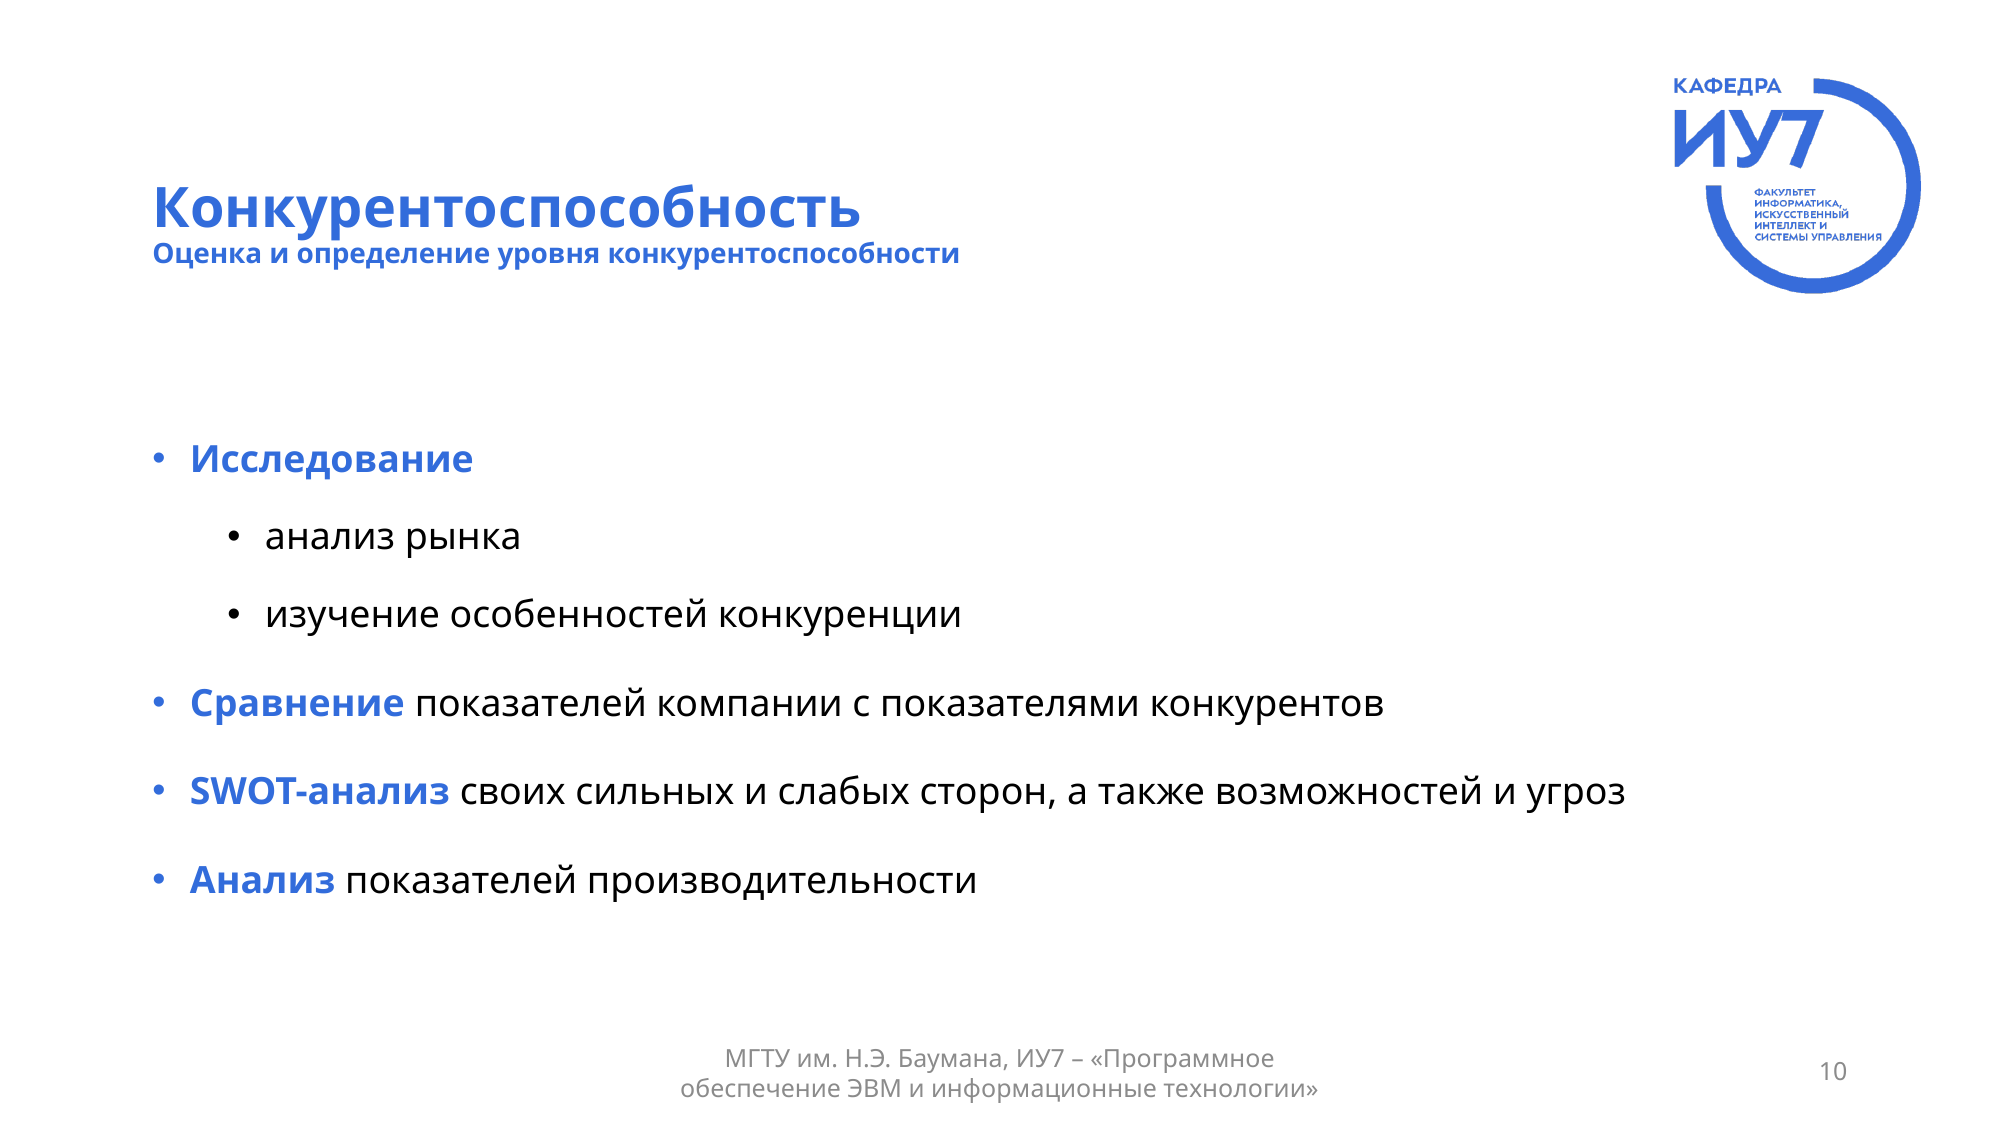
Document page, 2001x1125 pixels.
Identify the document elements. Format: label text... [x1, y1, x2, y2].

list Исследование анализ рынка изучение особенностей конкуренции Сравнение показателей компании с показателями конкурентов SWOT-анализ своих сильных и слабых сторон, а также возможностей и угроз Анализ показателей производительности [137, 299, 1863, 1014]
picture [1672, 59, 1922, 309]
title Конкурентоспособность Оценка и определение уровня конкурентоспособности [137, 170, 1672, 278]
footer МГТУ им. Н.Э. Баумана, ИУ7 – «Программное обеспечение ЭВМ и информационные технологии» [662, 1042, 1338, 1103]
slide_number 10 [1412, 1042, 1863, 1103]
